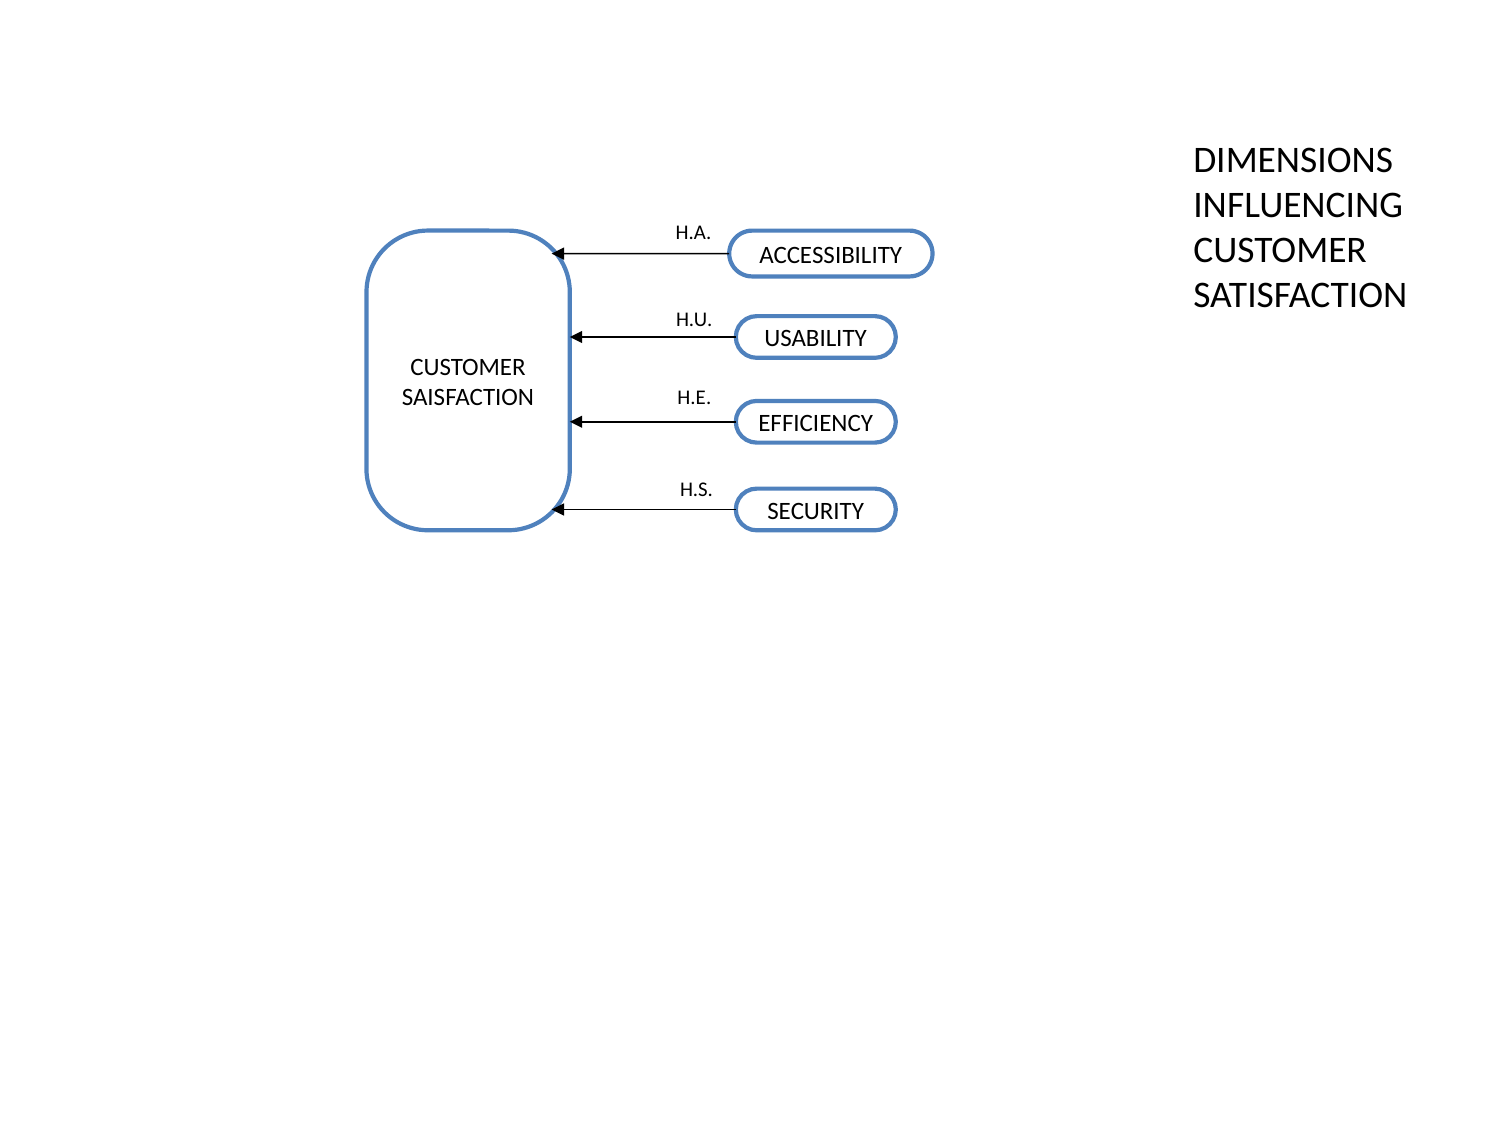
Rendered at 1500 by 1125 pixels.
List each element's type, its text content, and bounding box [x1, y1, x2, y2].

text_box SECURITY [733, 486, 898, 533]
text_box ACCESSIBILITY [727, 228, 935, 279]
text_box DIMENSIONS INFLUENCING CUSTOMER SATISFACTION [1178, 127, 1500, 323]
text_box H.A. [660, 211, 727, 252]
text_box USABILITY [733, 314, 898, 360]
text_box CUSTOMER SAISFACTION [364, 228, 572, 533]
text_box EFFICIENCY [733, 398, 898, 445]
text_box H.S. [665, 468, 728, 508]
text_box H.E. [662, 376, 727, 417]
text_box H.U. [661, 298, 728, 336]
